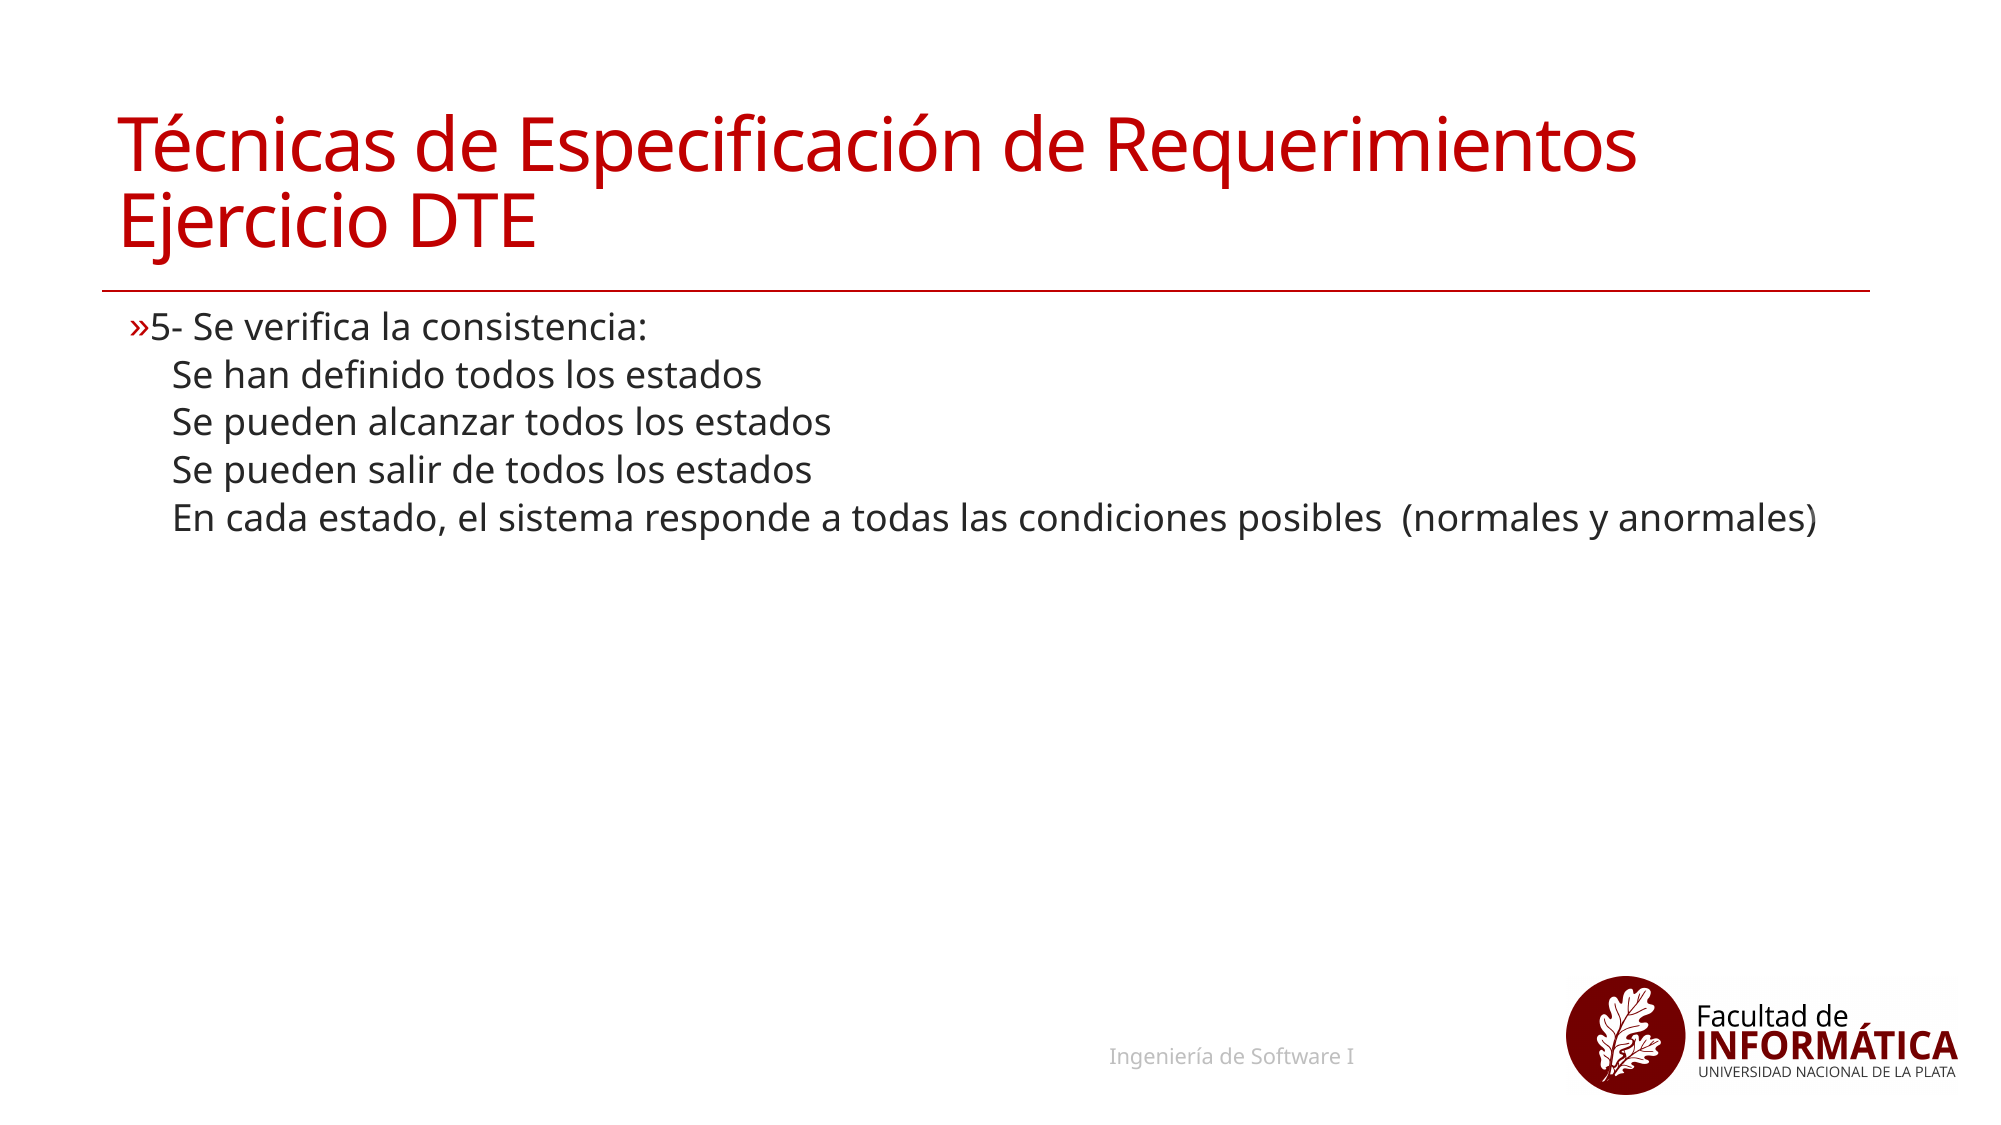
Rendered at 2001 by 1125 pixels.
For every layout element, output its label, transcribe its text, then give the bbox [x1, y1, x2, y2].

list 5- Se verifica la consistencia: Se han definido todos los estados Se pueden alcanzar todos los estados Se pueden salir de todos los estados En cada estado, el sistema responde a todas las condiciones posibles (normales y anormales) [114, 302, 1868, 1024]
title Técnicas de Especificación de Requerimientos Ejercicio DTE [102, 82, 1875, 291]
slide_number 19 [1520, 456, 2000, 686]
footer Ingeniería de Software I [1094, 1034, 1867, 1095]
picture [1566, 976, 1958, 1095]
